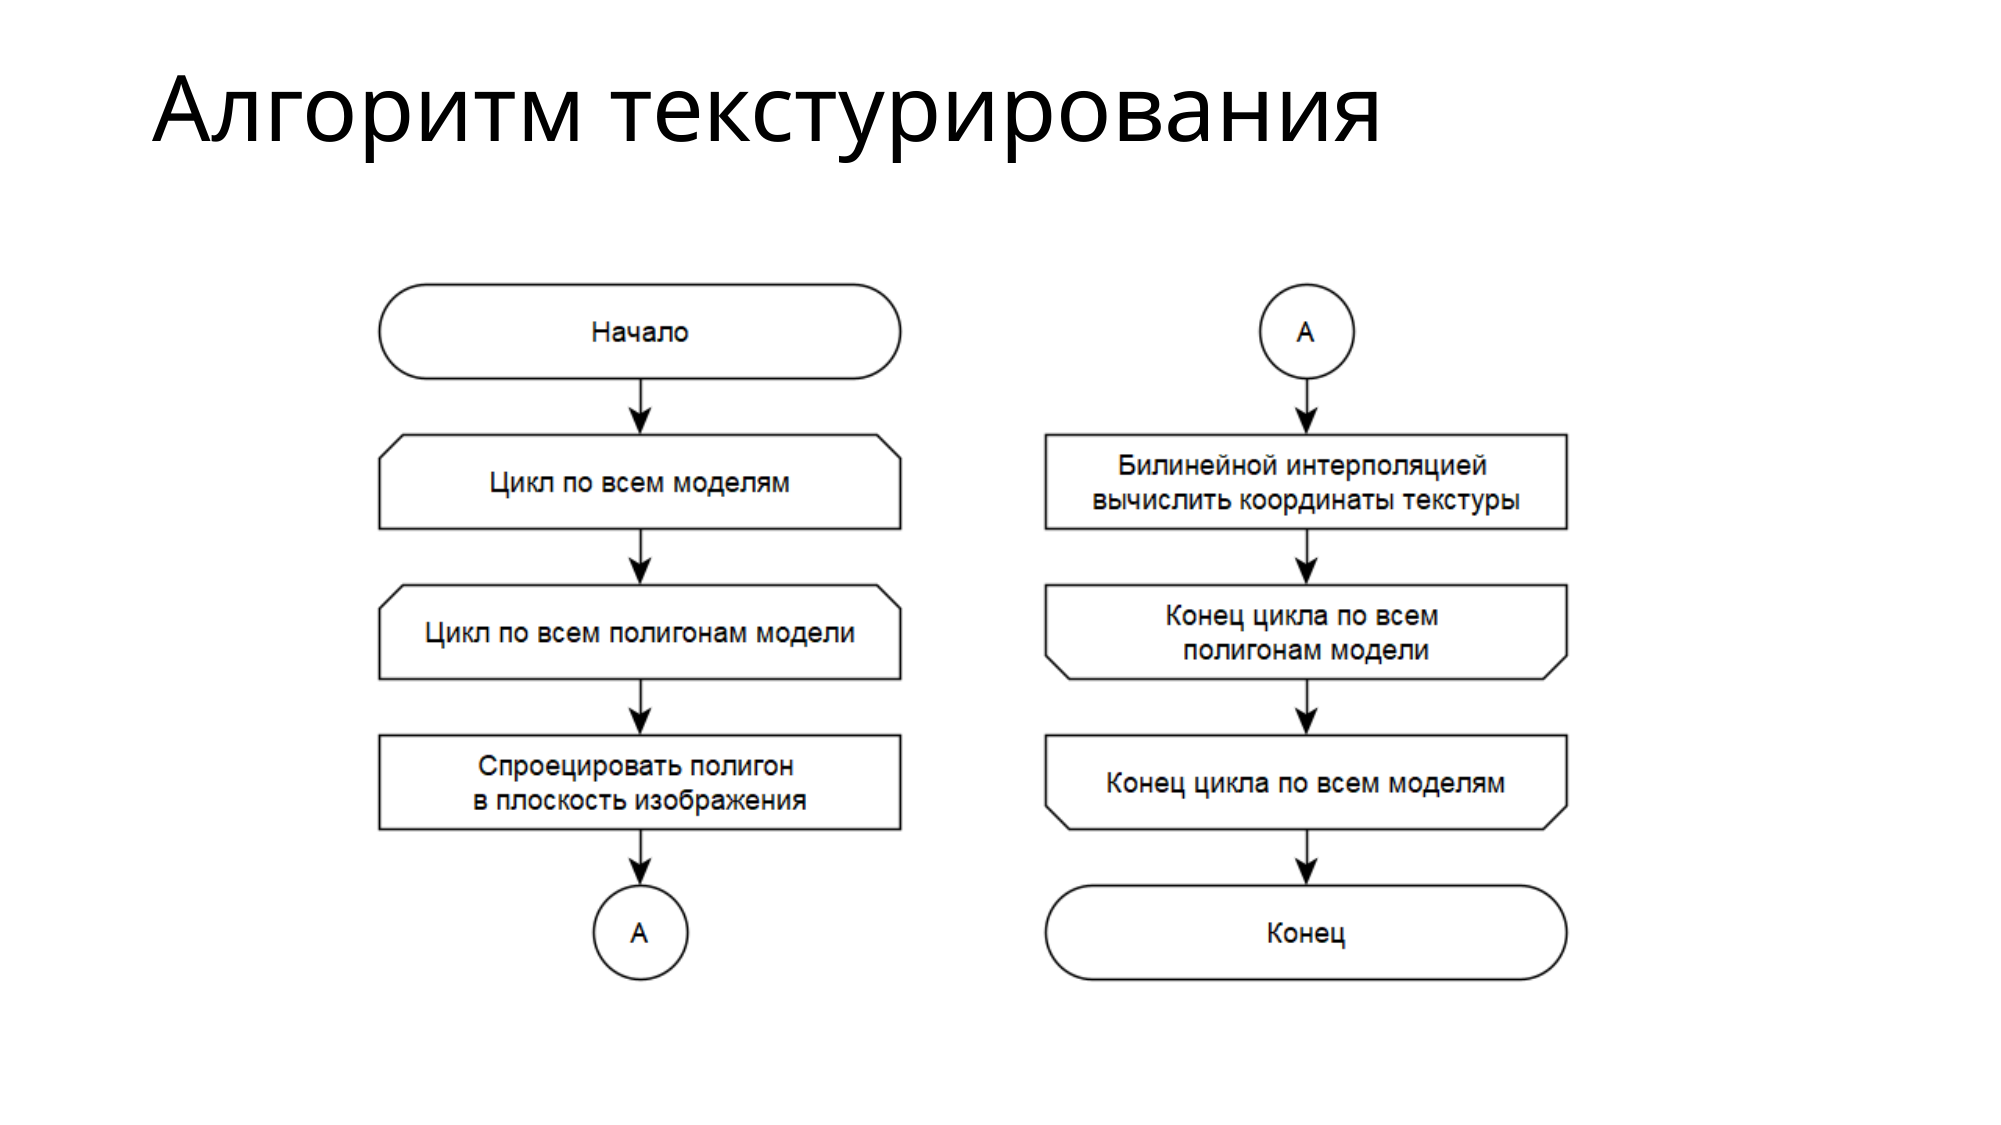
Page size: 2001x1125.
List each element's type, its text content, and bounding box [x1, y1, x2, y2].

title Алгоритм текстурирования [137, 3, 1863, 221]
picture [354, 220, 1646, 1015]
